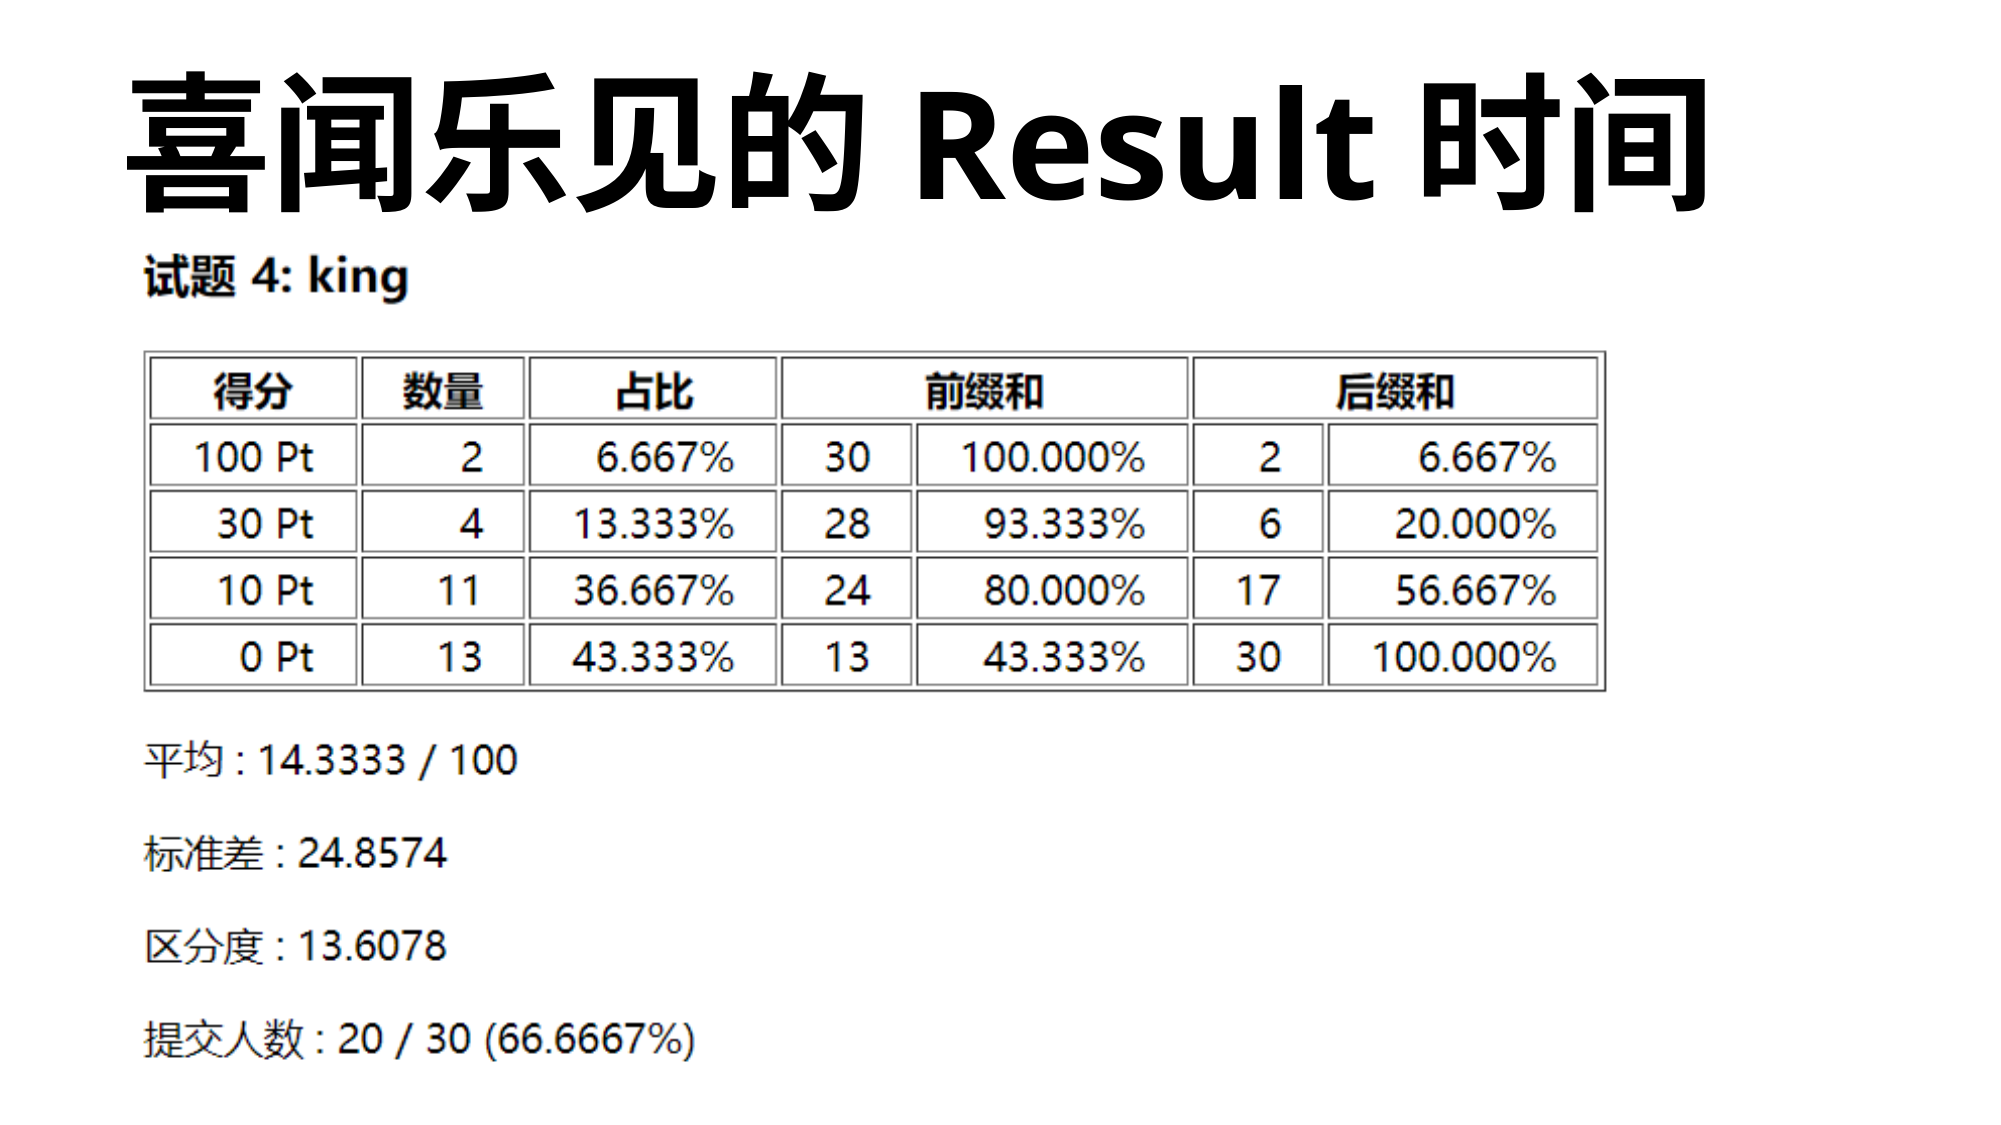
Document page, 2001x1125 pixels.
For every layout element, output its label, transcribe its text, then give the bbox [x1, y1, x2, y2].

picture [136, 234, 1633, 1082]
title 喜闻乐见的Result时间 [106, 42, 1832, 260]
